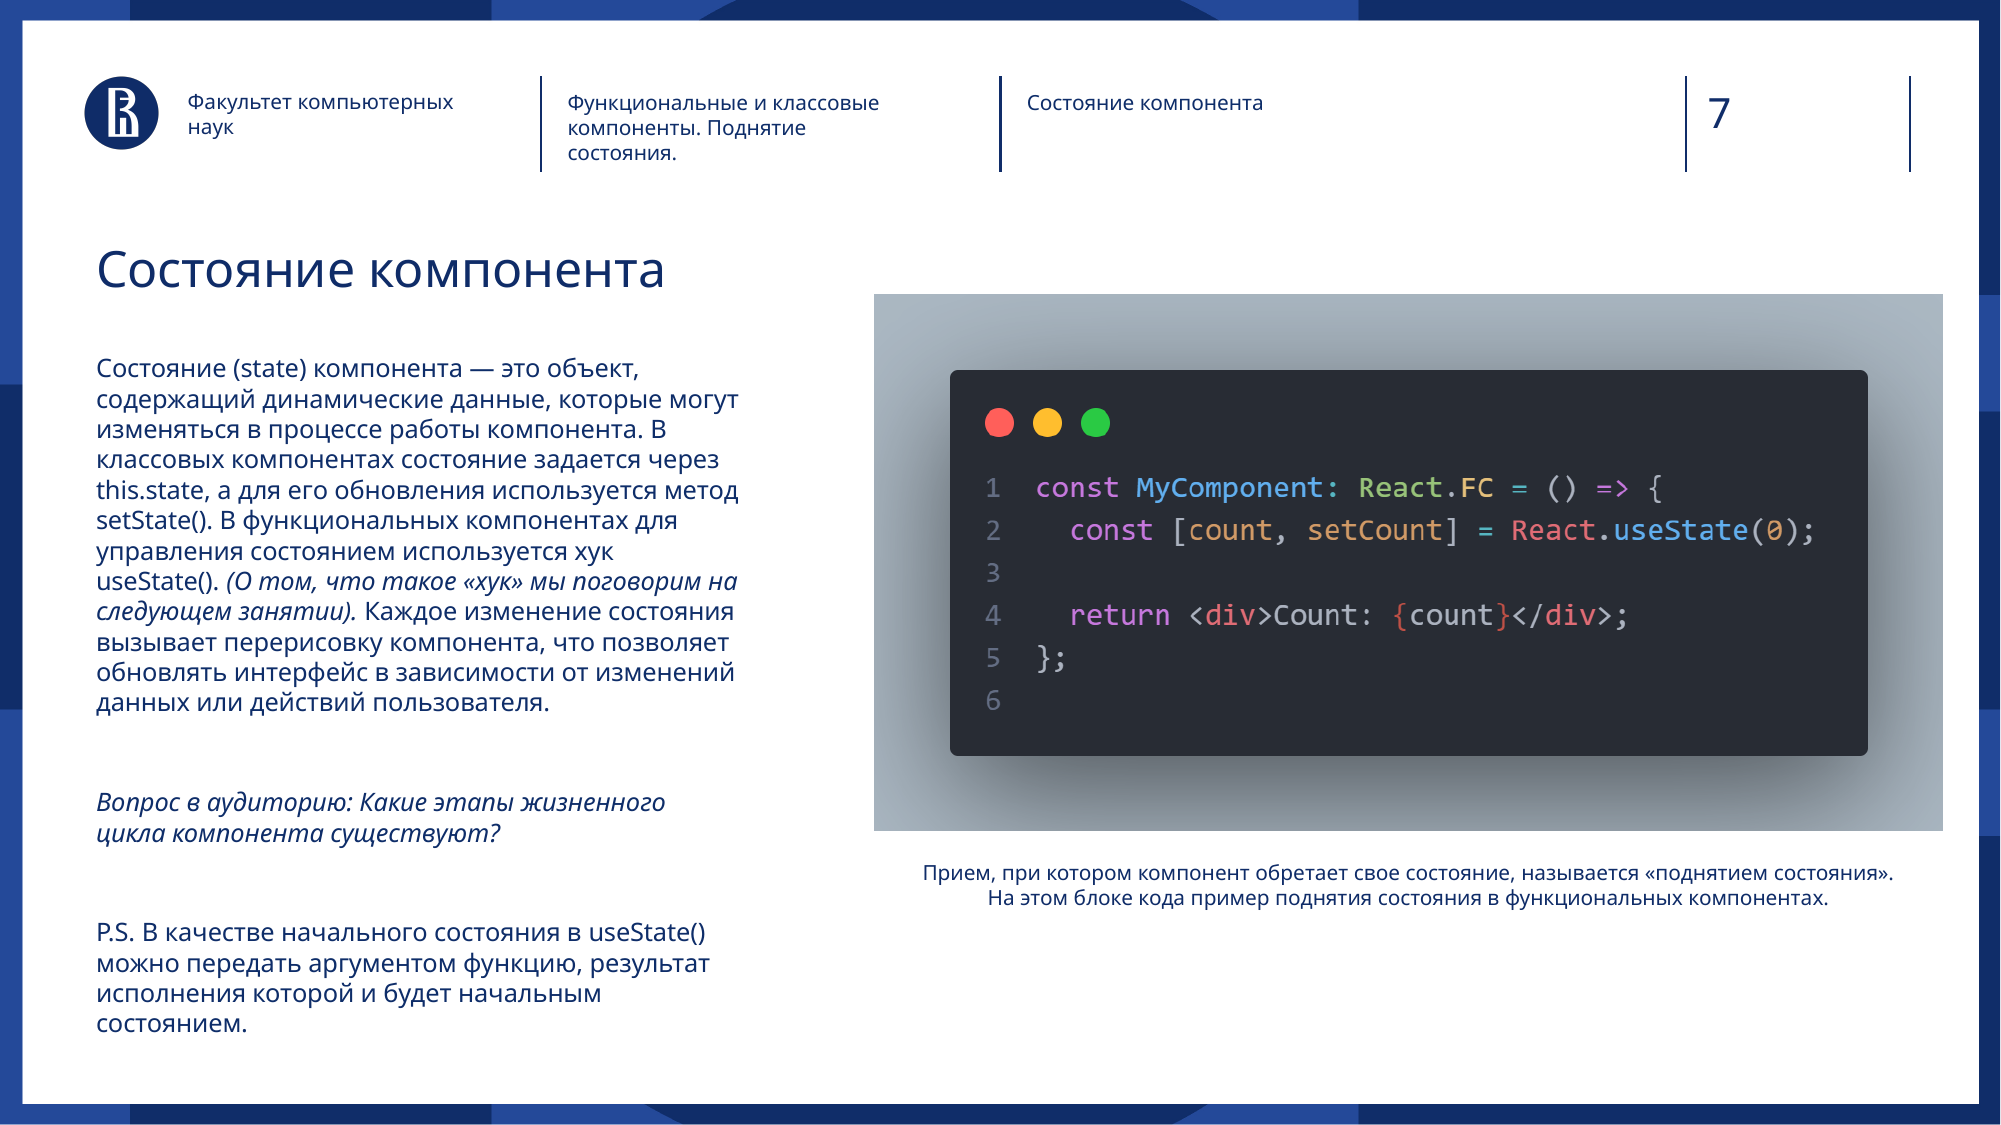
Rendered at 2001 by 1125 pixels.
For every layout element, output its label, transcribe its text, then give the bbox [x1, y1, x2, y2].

list Функциональные и классовые компоненты. Поднятие состояния. [567, 90, 907, 157]
text_box Прием, при котором компонент обретает свое состояние, называется «поднятием состояния». На этом блоке кода пример поднятия состояния в функциональных компонентах. [874, 852, 1943, 918]
title Состояние компонента [96, 237, 957, 365]
list Состояние компонента [1026, 90, 1367, 157]
picture [0, 0, 2001, 1125]
list Состояние (state) компонента — это объект, содержащий динамические данные, которые могут изменяться в процессе работы компонента. В классовых компонентах состояние задается через this.state, а для его обновления используется метод setState(). В функциональных компонентах для управления состоянием используется хук useState(). (О том, что такое «хук» мы поговорим на следующем занятии). Каждое изменение состояния вызывает перерисовку компонента, что позволяет обновлять интерфейс в зависимости от изменений данных или действий пользователя. Вопрос в аудиторию: Какие этапы жизненного цикла компонента существуют? P.S. В качестве начального состояния в useState() можно передать аргументом функцию, результат исполнения которой и будет начальным состоянием. [96, 352, 742, 1059]
list Факультет компьютерных наук [187, 88, 500, 157]
